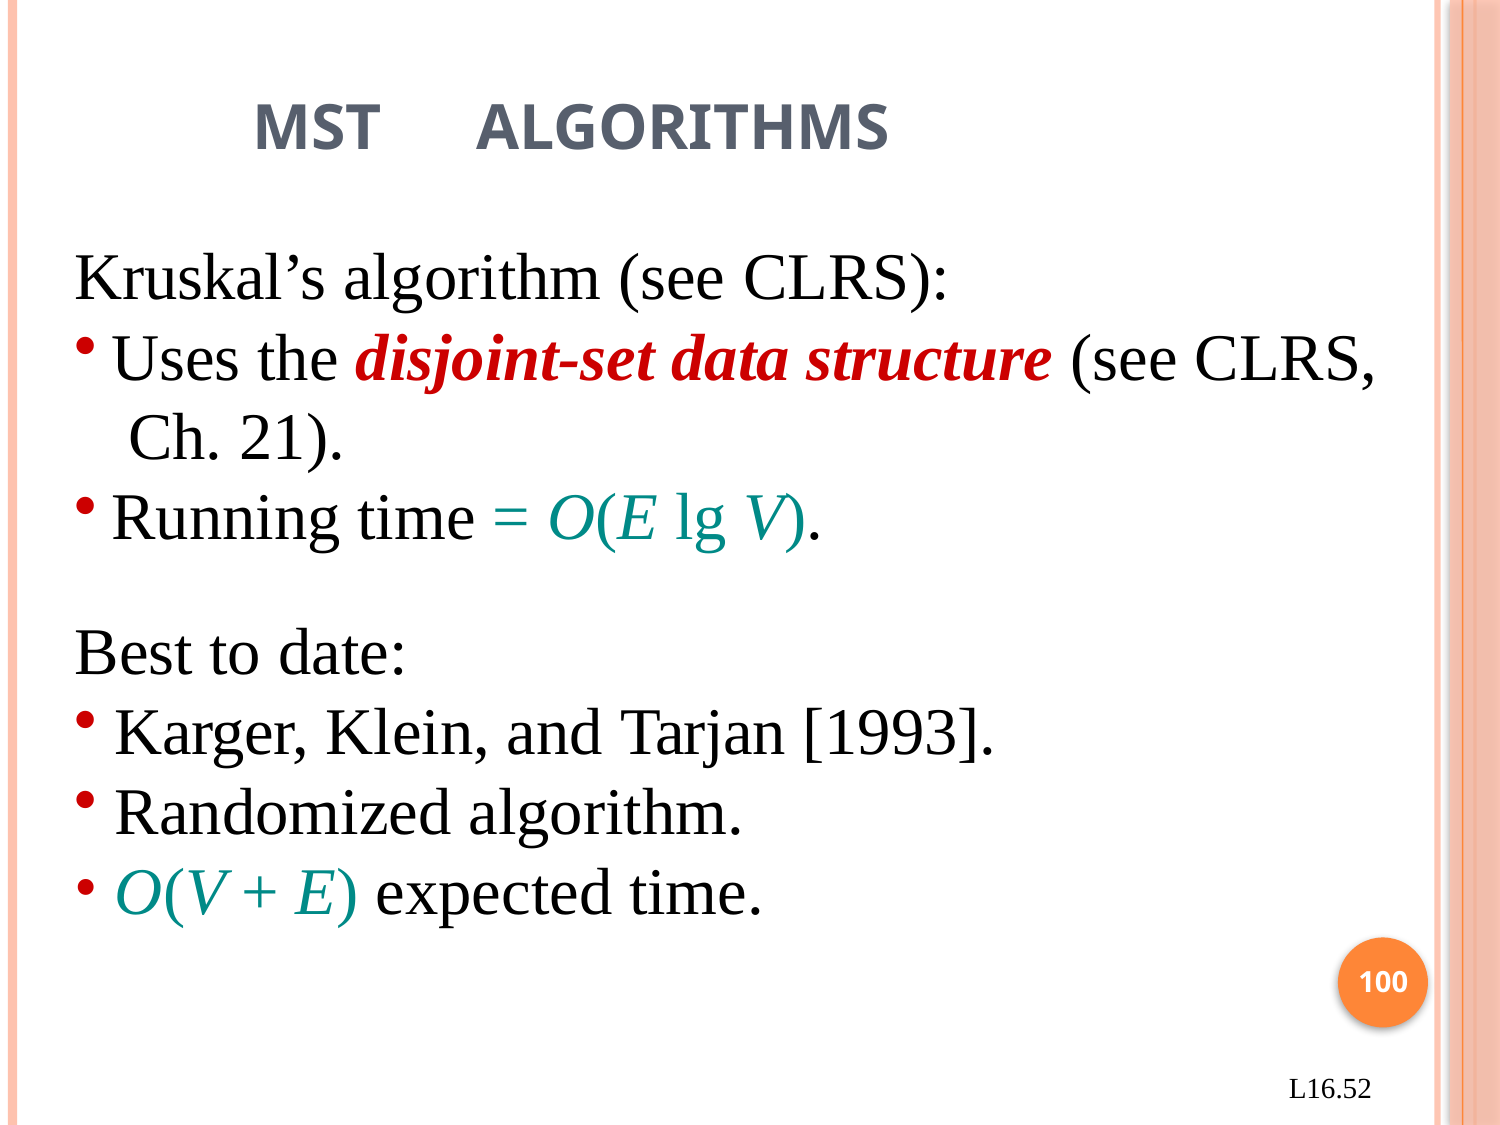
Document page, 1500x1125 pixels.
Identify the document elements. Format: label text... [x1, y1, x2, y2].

text_box Kruskal’s algorithm (see CLRS): Uses the disjoint-set data structure (see CLRS, Ch. 21). Running time = O(E lg V). Best to date: Karger, Klein, and Tarjan [1993]. Randomized algorithm. O(V + E) expected time. [72, 231, 1384, 928]
slide_number 100 [1333, 940, 1434, 1027]
title MST algorithms [250, 0, 900, 162]
text_box L16.52 [1286, 1070, 1379, 1104]
